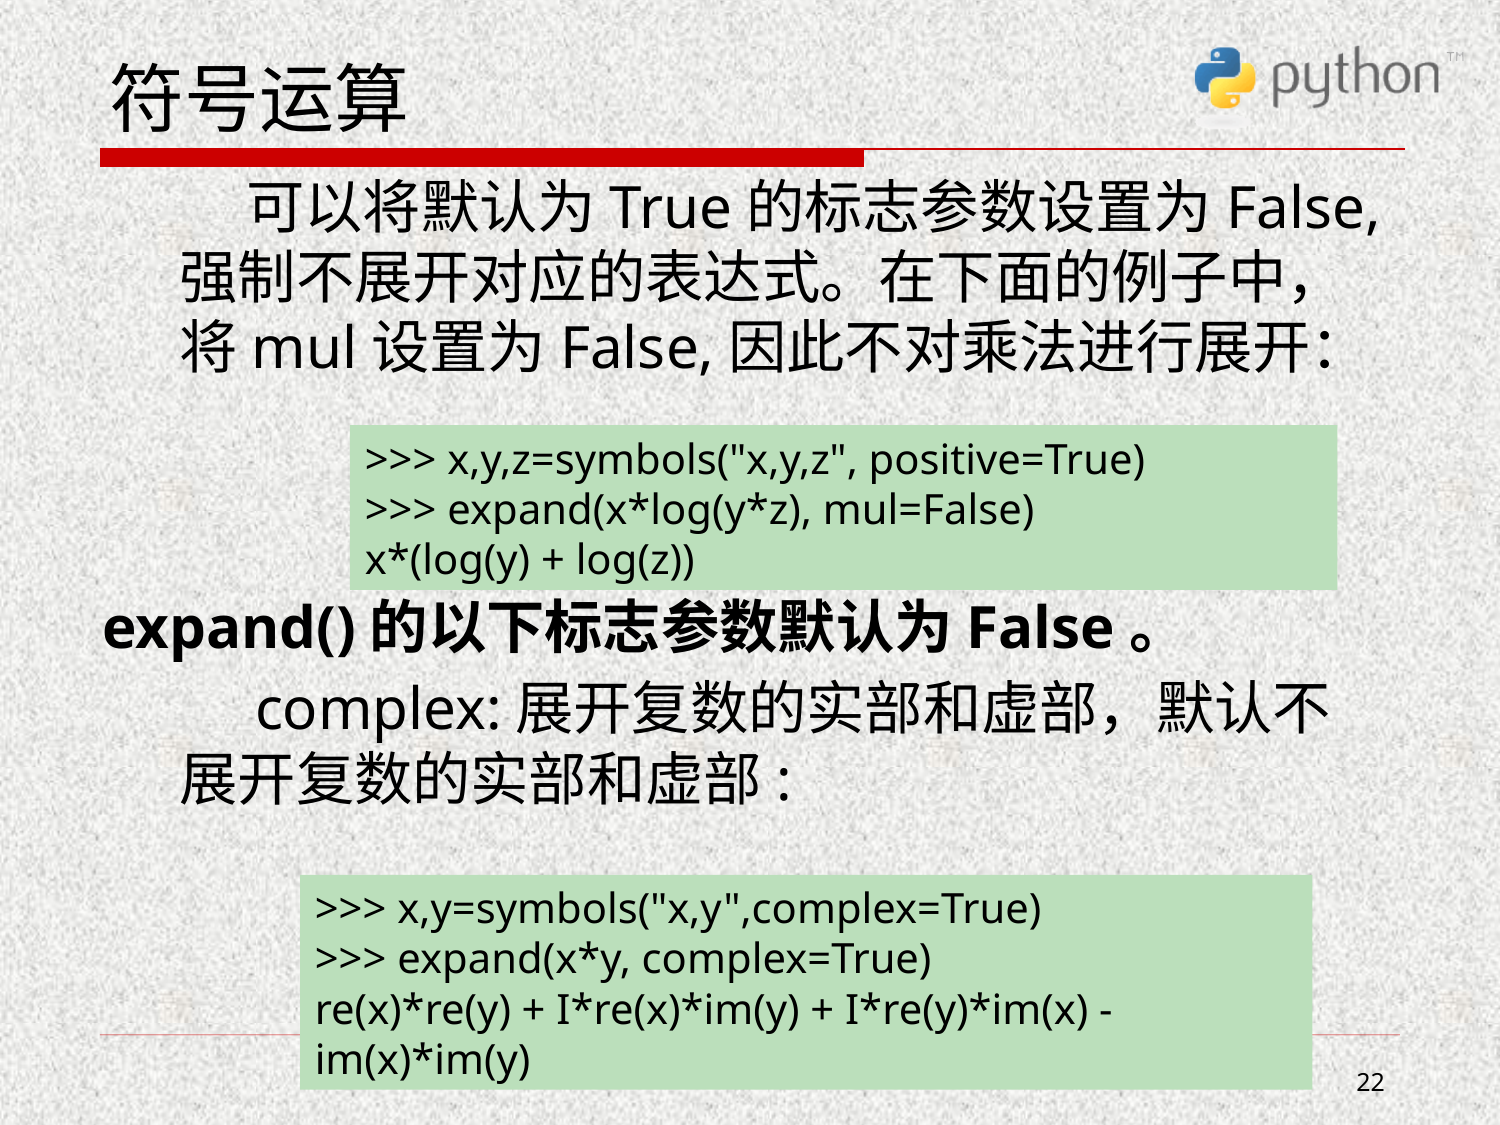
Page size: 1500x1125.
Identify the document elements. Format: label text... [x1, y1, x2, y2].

picture [0, 0, 1500, 1125]
list 可以将默认为True的标志参数设置为False,强制不展开对应的表达式。在下面的例子中， 将mul设置为False,因此不对乘法进行展开： expand()的以下标志参数默认为False。 complex:展开复数的实部和虚部，默认不展开复数的实部和虚部: [87, 162, 1401, 1026]
slide_number 22 [1074, 1058, 1401, 1103]
text_box >>> x,y=symbols("x,y",complex=True) >>> expand(x*y, complex=True) re(x)*re(y) + I*re(x)*im(y) + I*re(y)*im(x) - im(x)*im(y) [300, 874, 1313, 1090]
title 符号运算 [93, 49, 1407, 150]
text_box >>> x,y,z=symbols("x,y,z", positive=True) >>> expand(x*log(y*z), mul=False) x*(log(y) + log(z)) [349, 425, 1338, 590]
